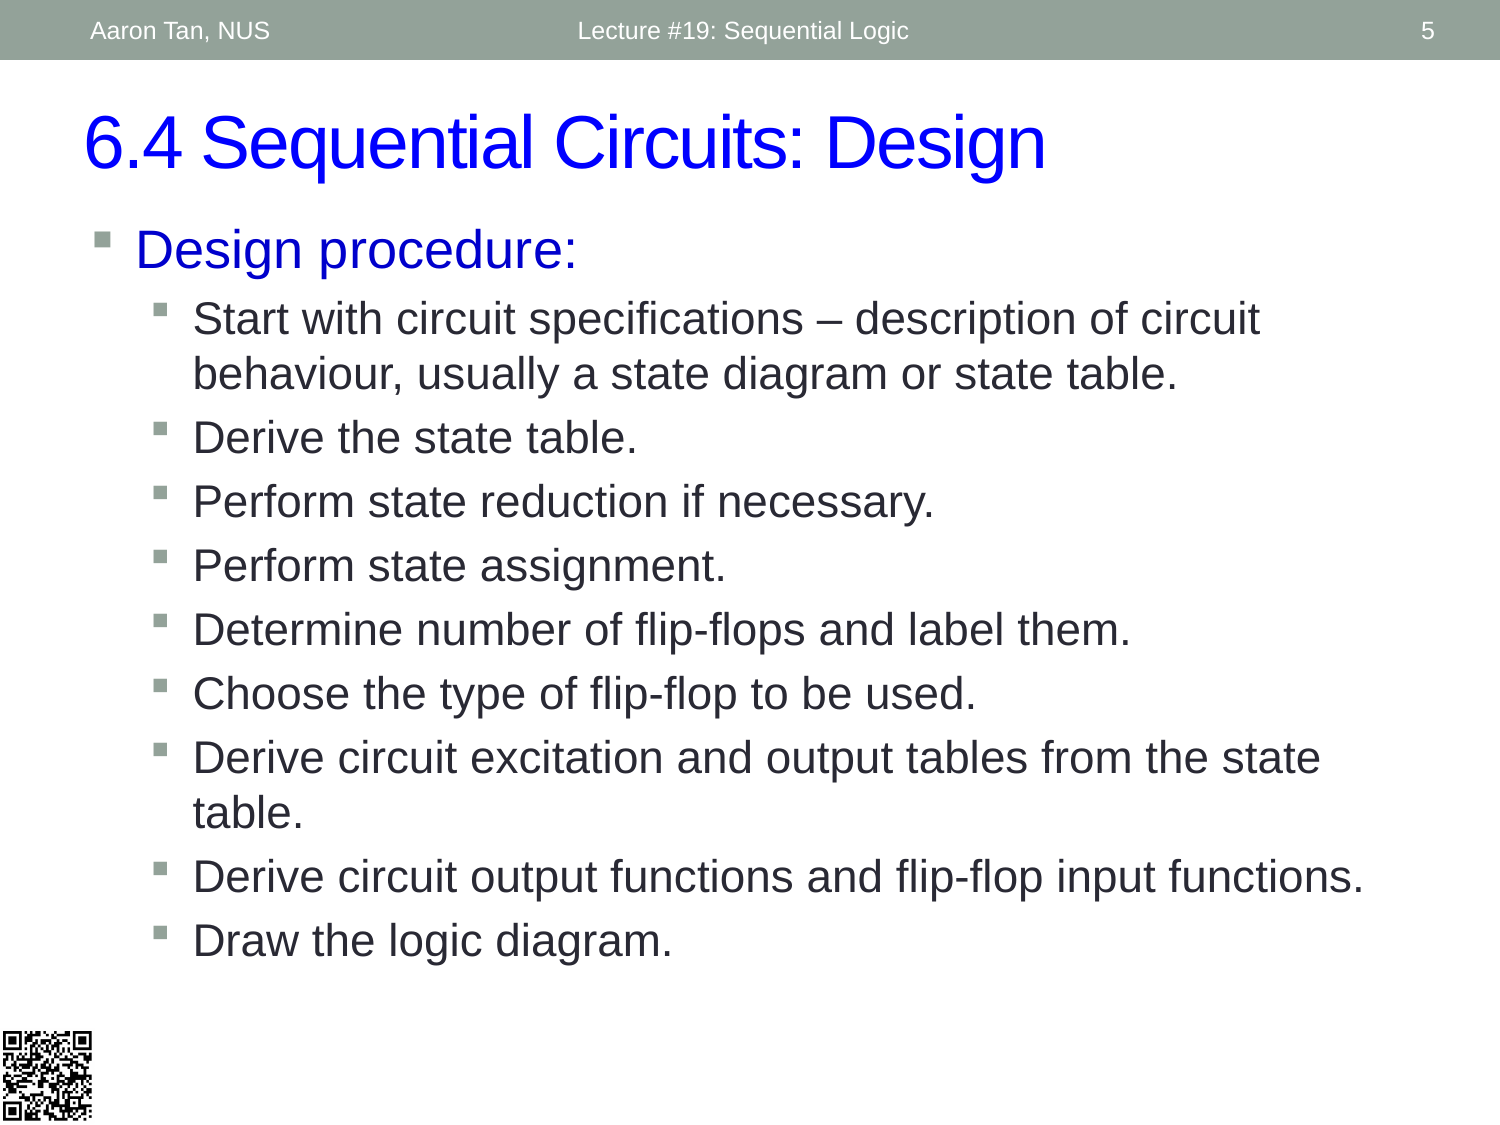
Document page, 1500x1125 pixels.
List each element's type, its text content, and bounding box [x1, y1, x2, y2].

text_box Design procedure: Start with circuit specifications – description of circuit behaviour, usually a state diagram or state table. Derive the state table. Perform state reduction if necessary. Perform state assignment. Determine number of flip-flops and label them. Choose the type of flip-flop to be used. Derive circuit excitation and output tables from the state table. Derive circuit output functions and flip-flop input functions. Draw the logic diagram. [74, 206, 1425, 1013]
title 6.4 Sequential Circuits: Design [68, 86, 1450, 192]
slide_number Aaron Tan, NUS [75, 3, 550, 57]
slide_number 5 [1308, 3, 1450, 57]
picture [0, 1028, 95, 1124]
footer Lecture #19: Sequential Logic [562, 3, 1238, 57]
